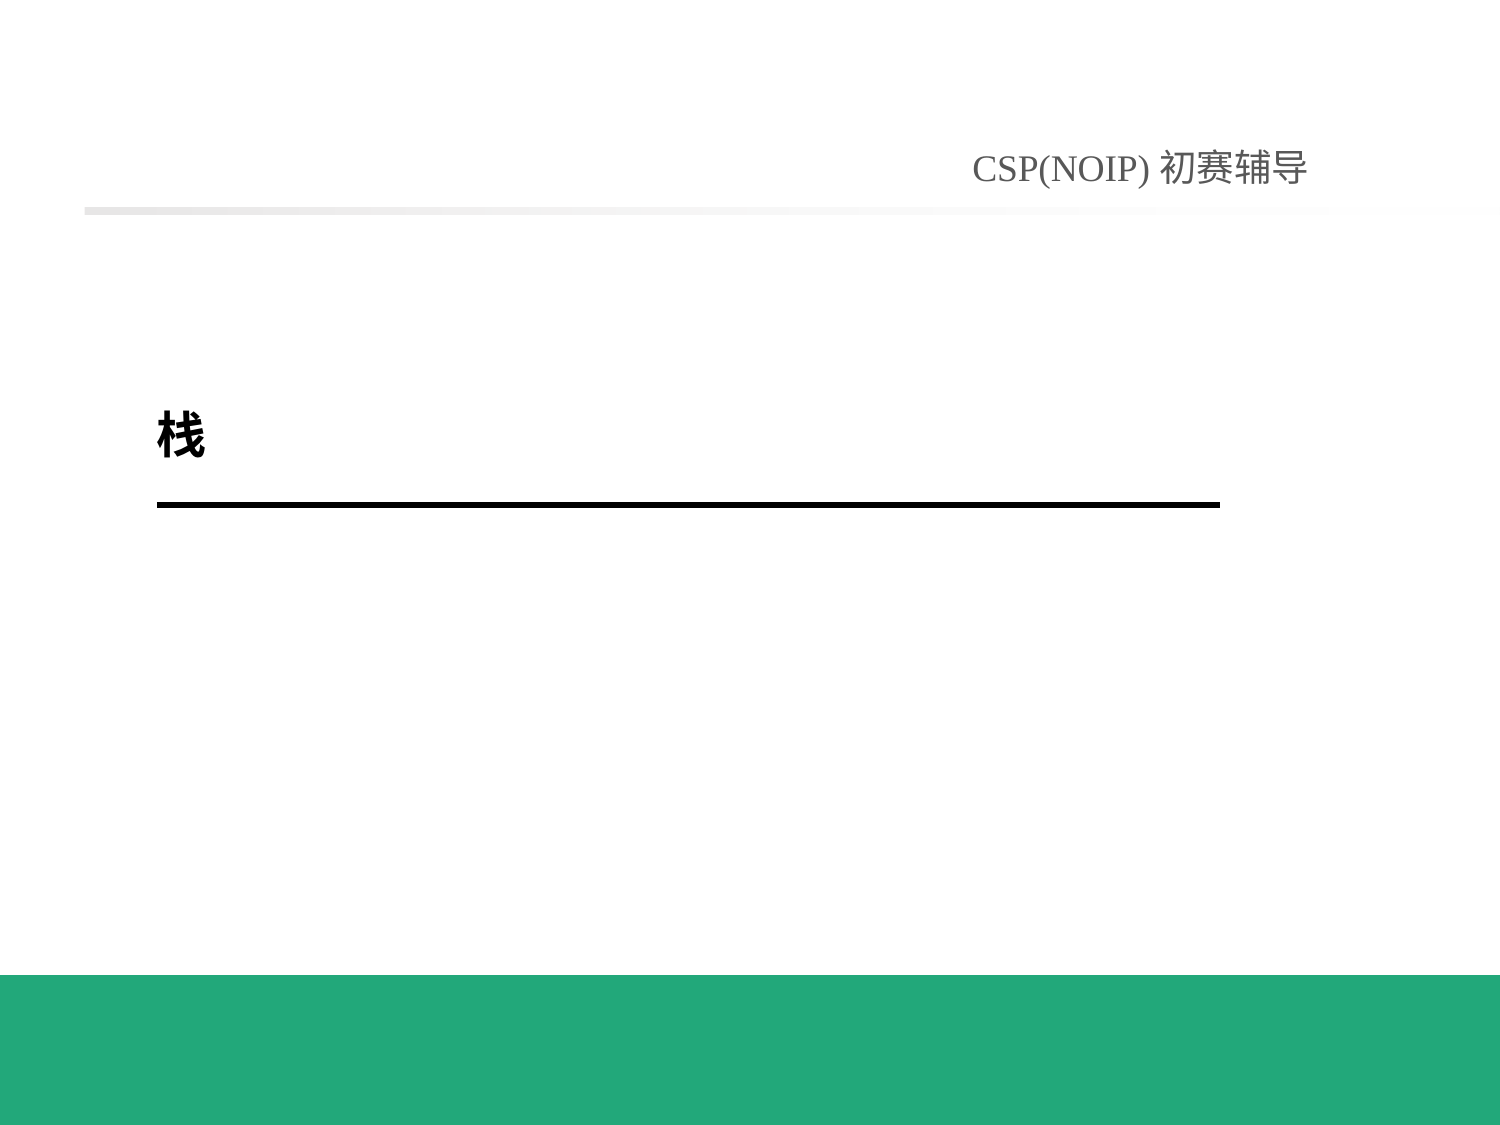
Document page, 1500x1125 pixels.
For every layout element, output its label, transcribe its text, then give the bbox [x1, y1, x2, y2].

text_box [84, 207, 1500, 215]
text_box 栈 [154, 401, 209, 464]
text_box CSP(NOIP)初赛辅导 [970, 142, 1444, 190]
